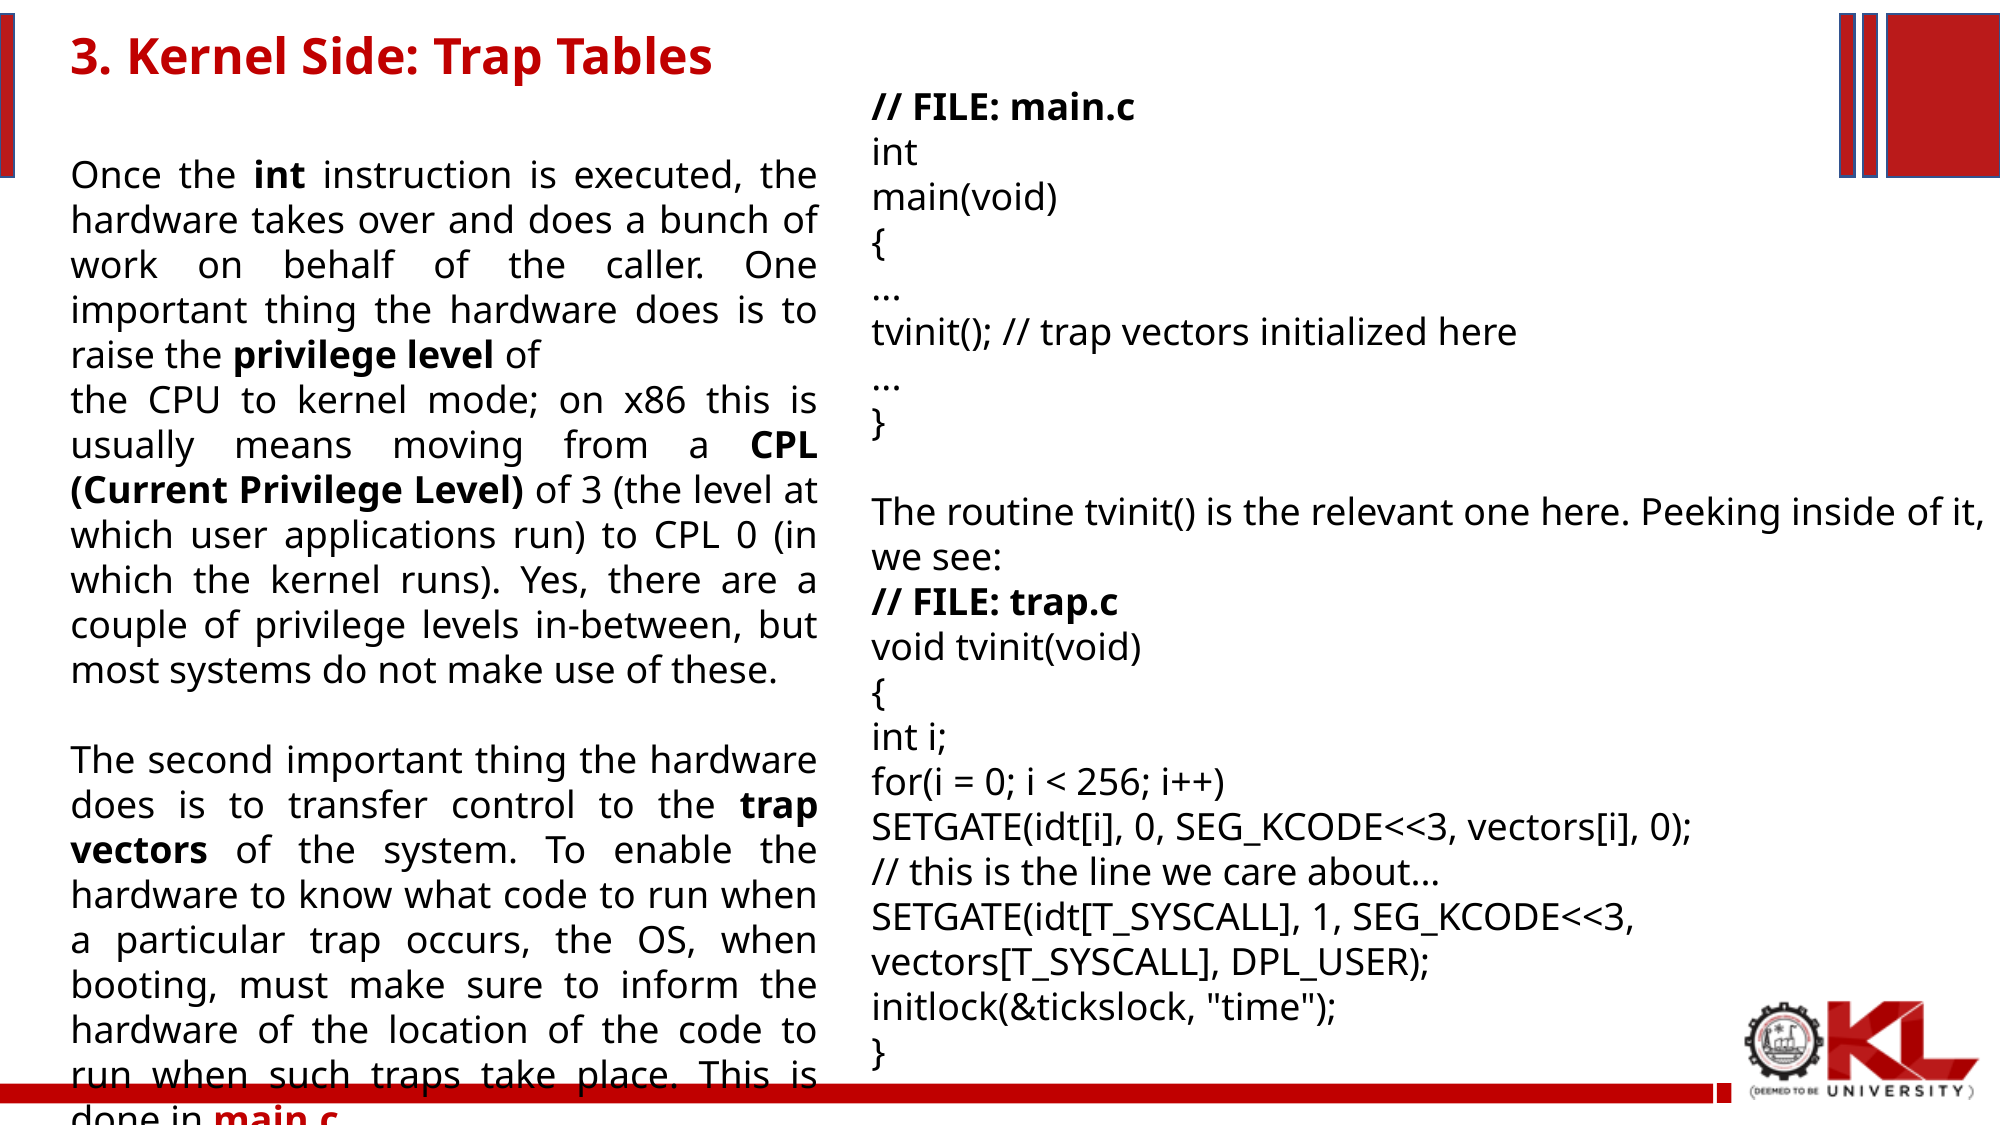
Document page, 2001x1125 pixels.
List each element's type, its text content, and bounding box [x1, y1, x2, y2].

text_box Once the int instruction is executed, the hardware takes over and does a bunch of work on behalf of the caller. One important thing the hardware does is to raise the privilege level of the CPU to kernel mode; on x86 this is usually means moving from a CPL (Current Privilege Level) of 3 (the level at which user applications run) to CPL 0 (in which the kernel runs). Yes, there are a couple of privilege levels in-between, but most systems do not make use of these. The second important thing the hardware does is to transfer control to the trap vectors of the system. To enable the hardware to know what code to run when a particular trap occurs, the OS, when booting, must make sure to inform the hardware of the location of the code to run when such traps take place. This is done in main.c [55, 1104, 834, 1125]
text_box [0, 0, 2000, 1104]
